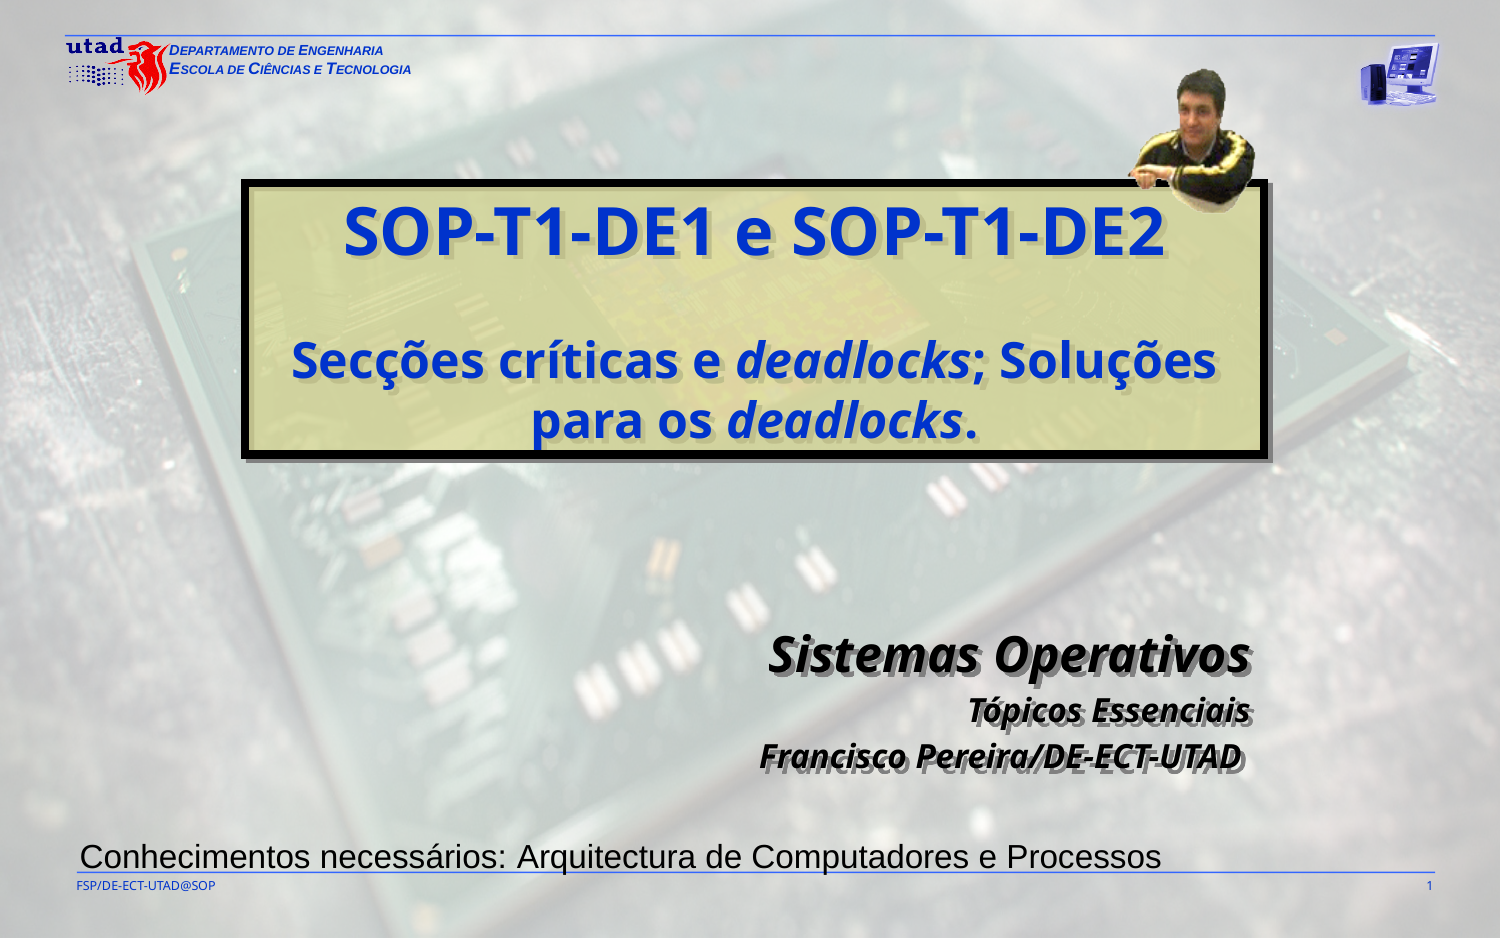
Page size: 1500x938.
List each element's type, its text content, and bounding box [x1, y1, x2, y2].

text_box Sistemas Operativos Tópicos Essenciais Francisco Pereira/DE-ECT-UTAD [245, 616, 1263, 784]
picture [64, 35, 172, 97]
text_box SOP-T1-DE1 e SOP-T1-DE2 Secções críticas e deadlocks; Soluções para os deadlocks. [245, 182, 1264, 455]
picture [1121, 64, 1258, 215]
picture [1352, 33, 1447, 115]
text_box Conhecimentos necessários: Arquitectura de Computadores e Processos [67, 829, 1433, 882]
